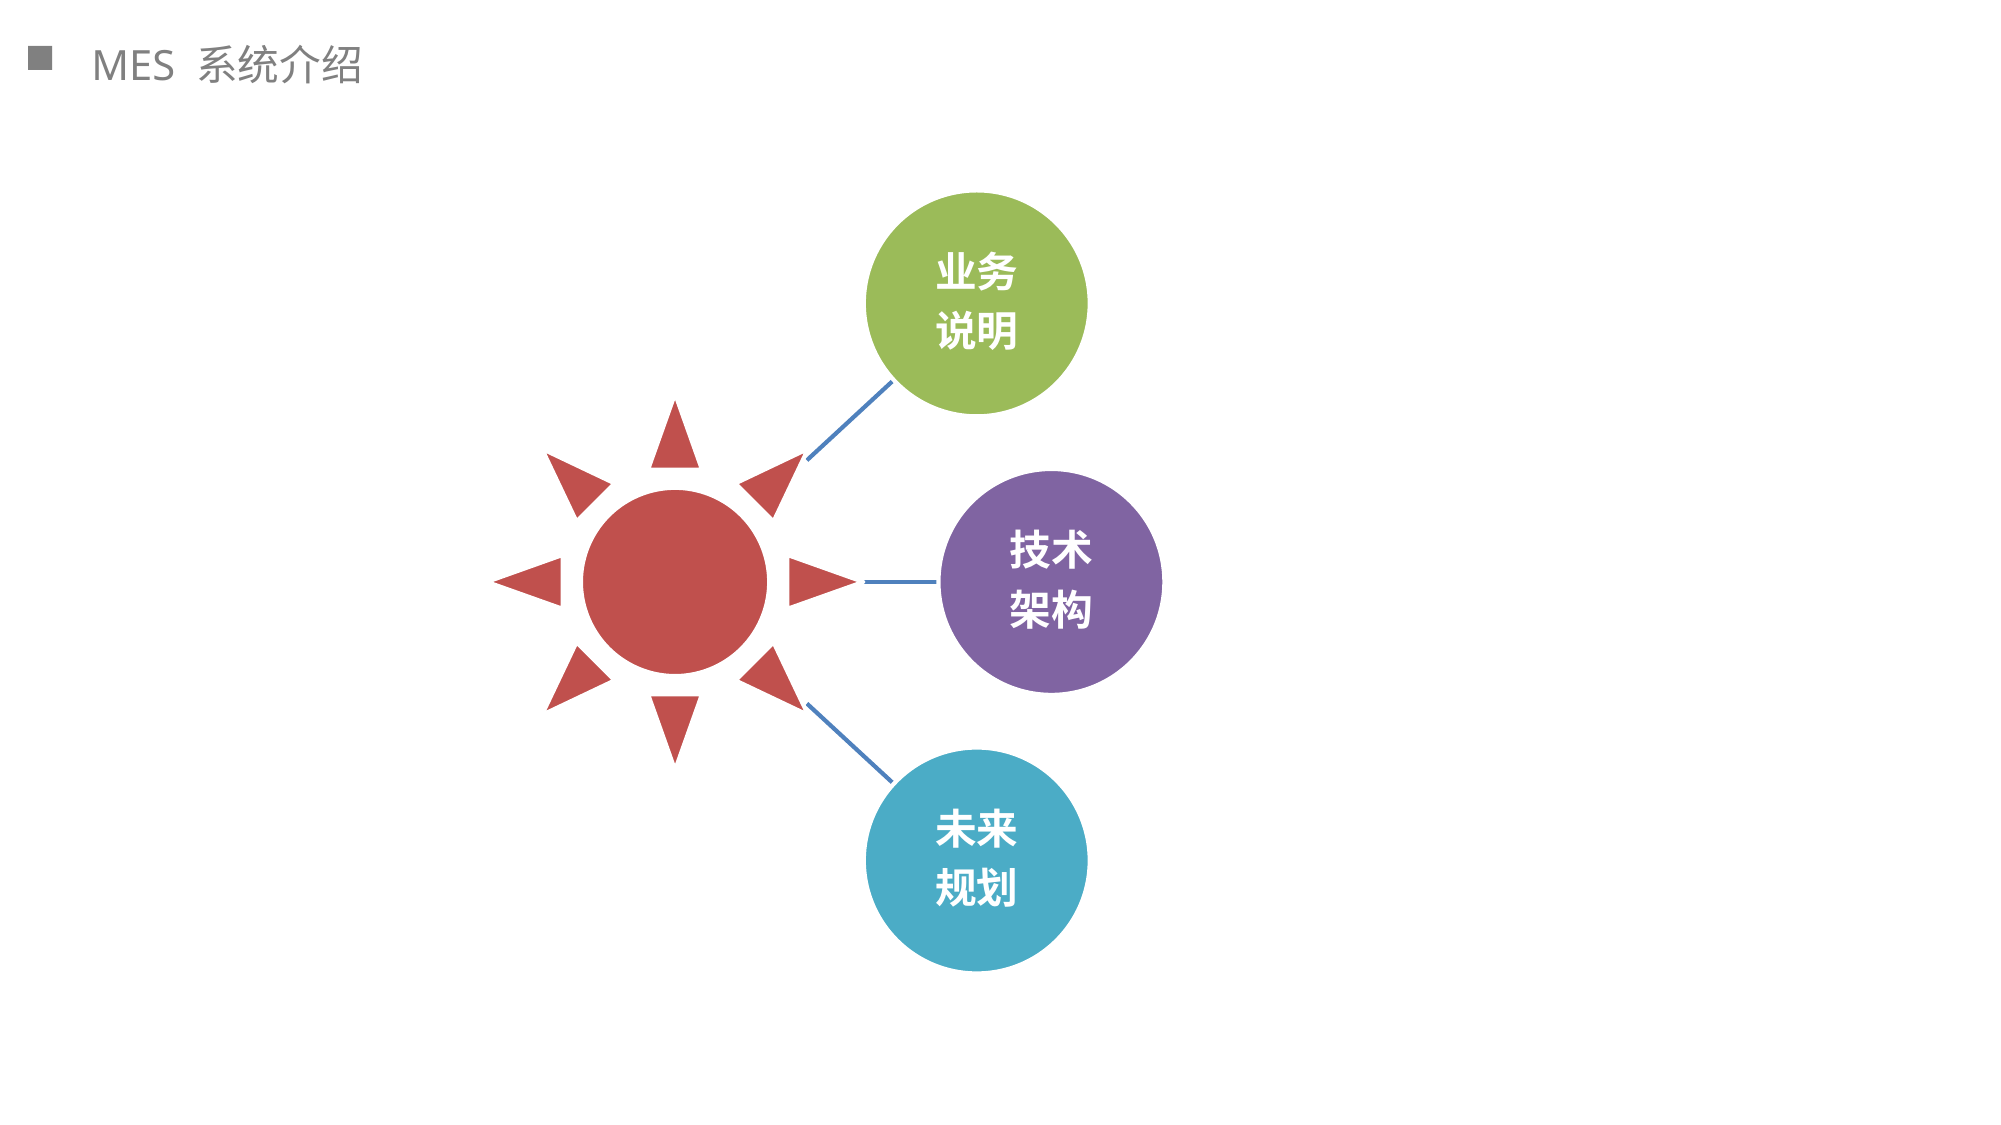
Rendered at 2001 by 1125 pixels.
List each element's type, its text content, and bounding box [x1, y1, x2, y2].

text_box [486, 137, 1527, 1027]
text_box MES 系统介绍 [9, 31, 1358, 96]
